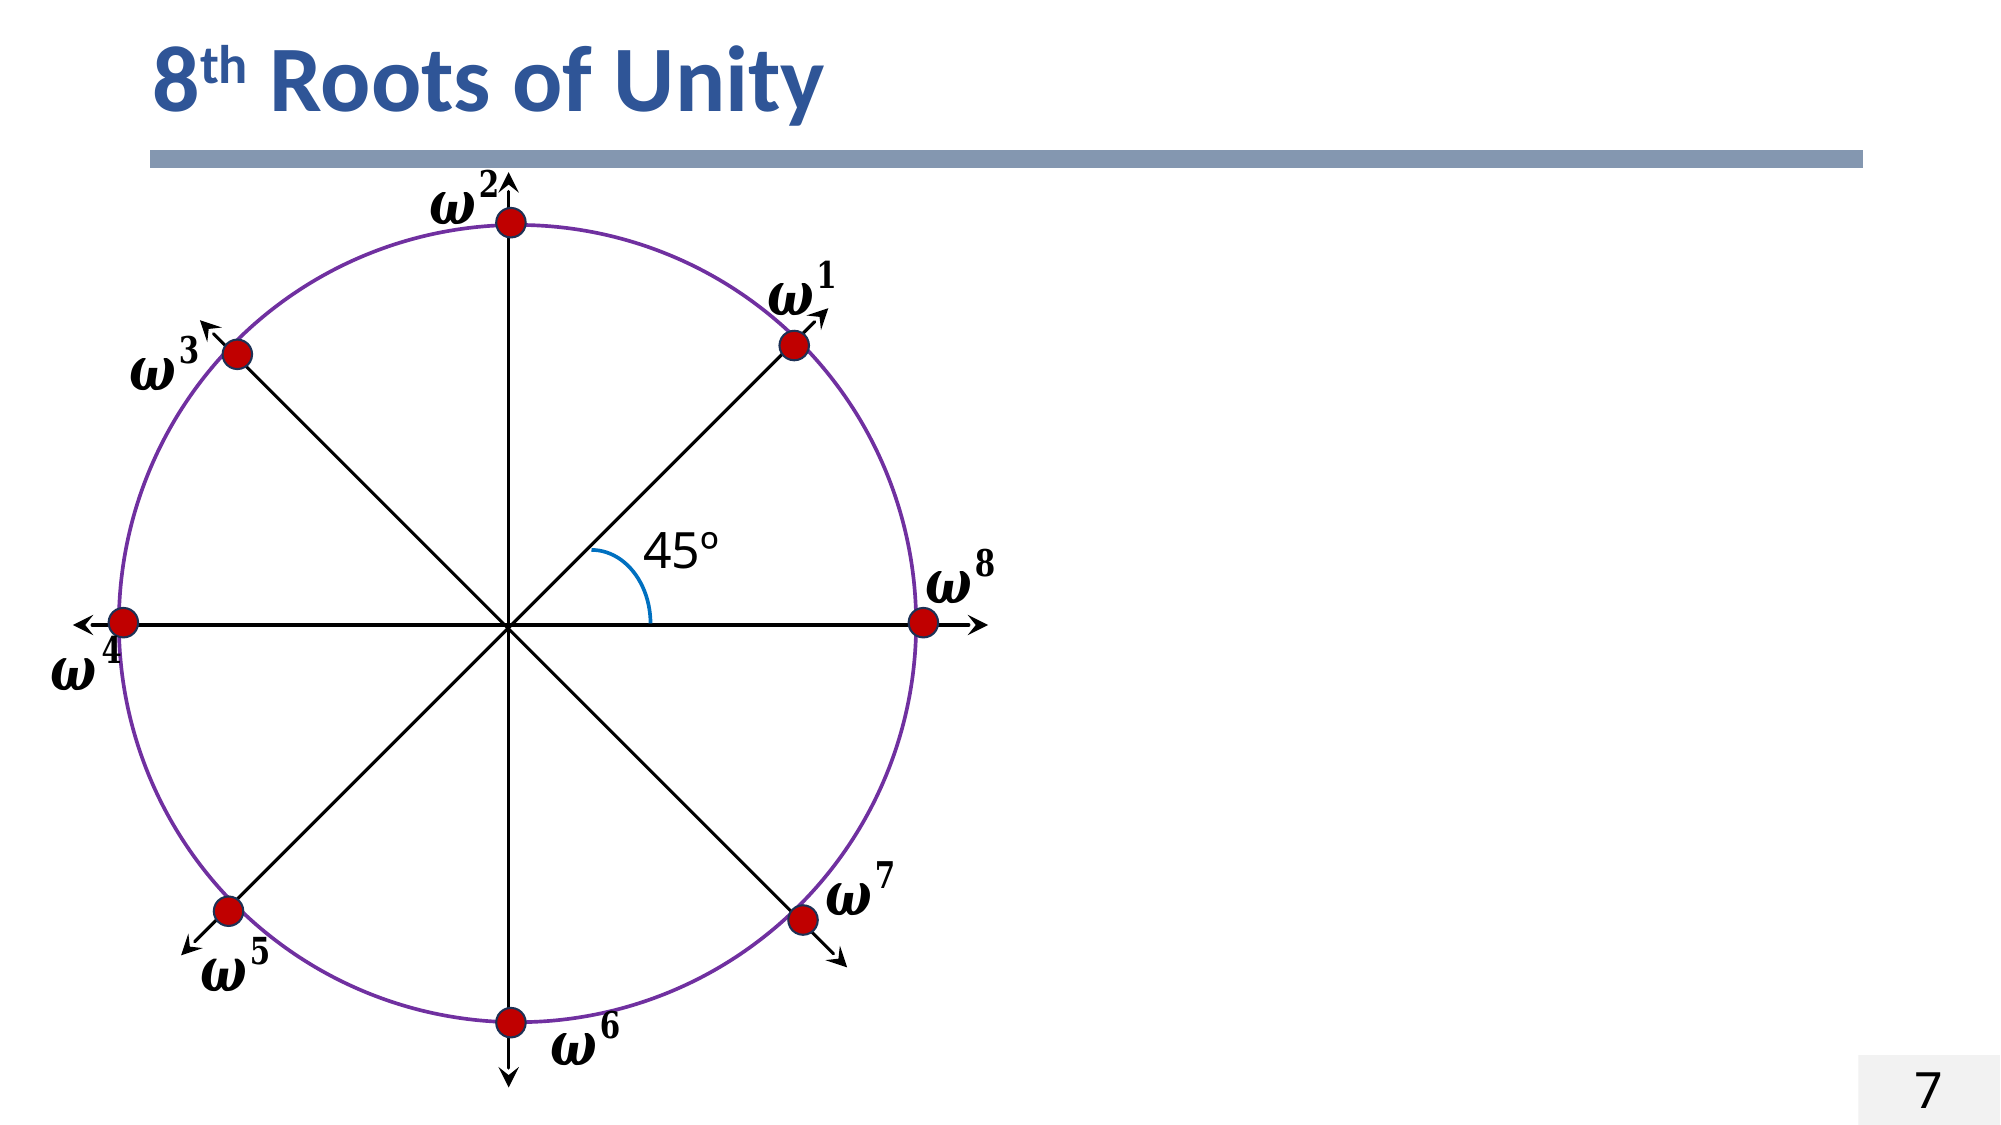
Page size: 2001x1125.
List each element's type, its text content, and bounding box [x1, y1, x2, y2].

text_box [49, 162, 997, 1105]
slide_number 7 [1858, 1055, 2000, 1125]
